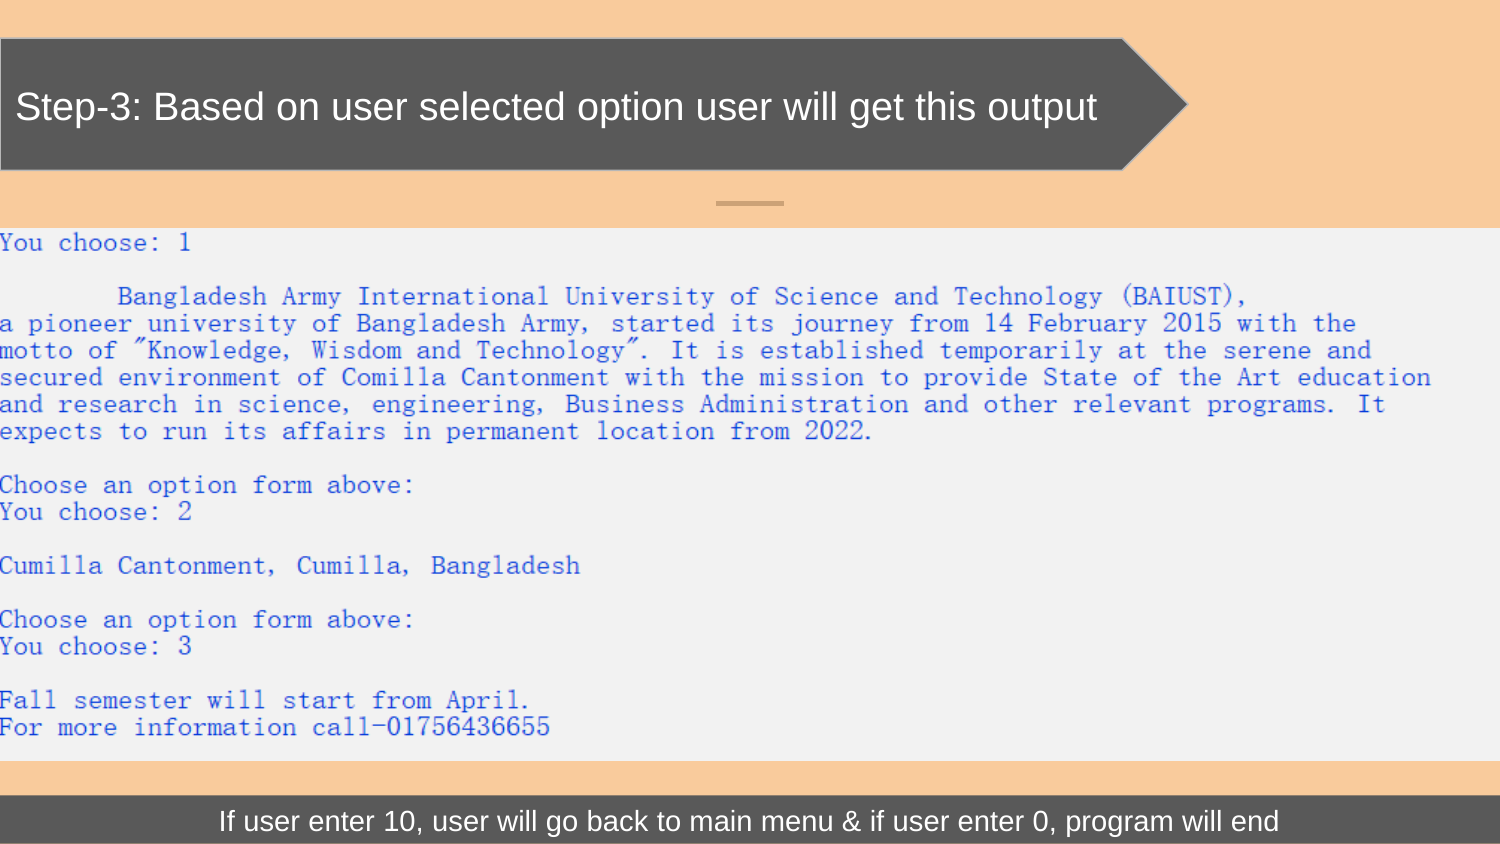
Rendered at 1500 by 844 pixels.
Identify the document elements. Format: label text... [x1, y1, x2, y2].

picture [0, 228, 1500, 762]
text_box If user enter 10, user will go back to main menu & if user enter 0, program will end [0, 793, 1500, 844]
text_box Step-3: Based on user selected option user will get this output [0, 38, 1189, 171]
